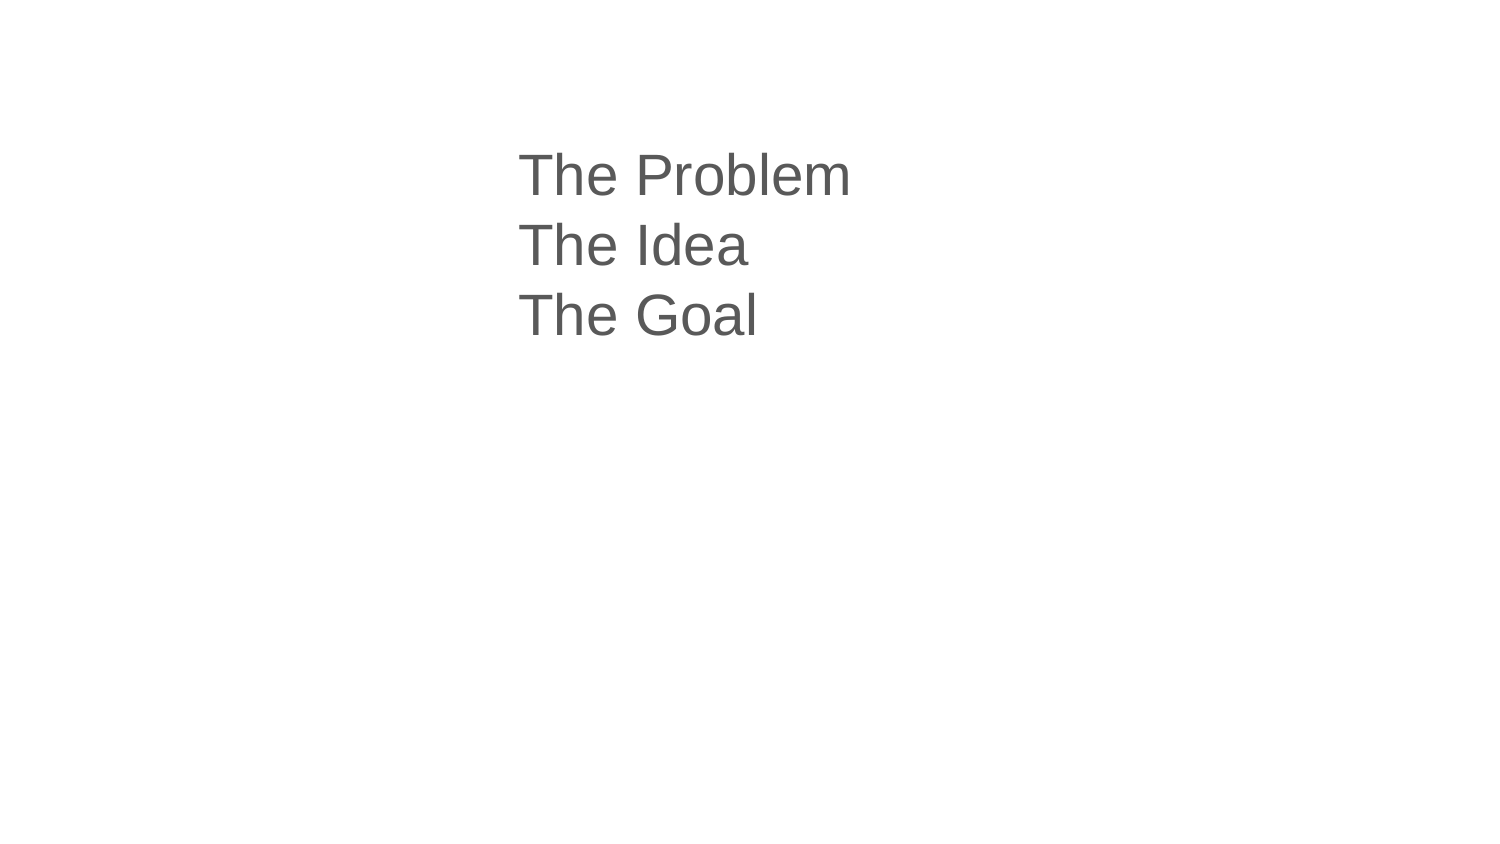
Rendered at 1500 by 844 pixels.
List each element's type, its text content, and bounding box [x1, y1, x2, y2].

subtitle The Problem The Idea The Goal [428, 122, 972, 728]
